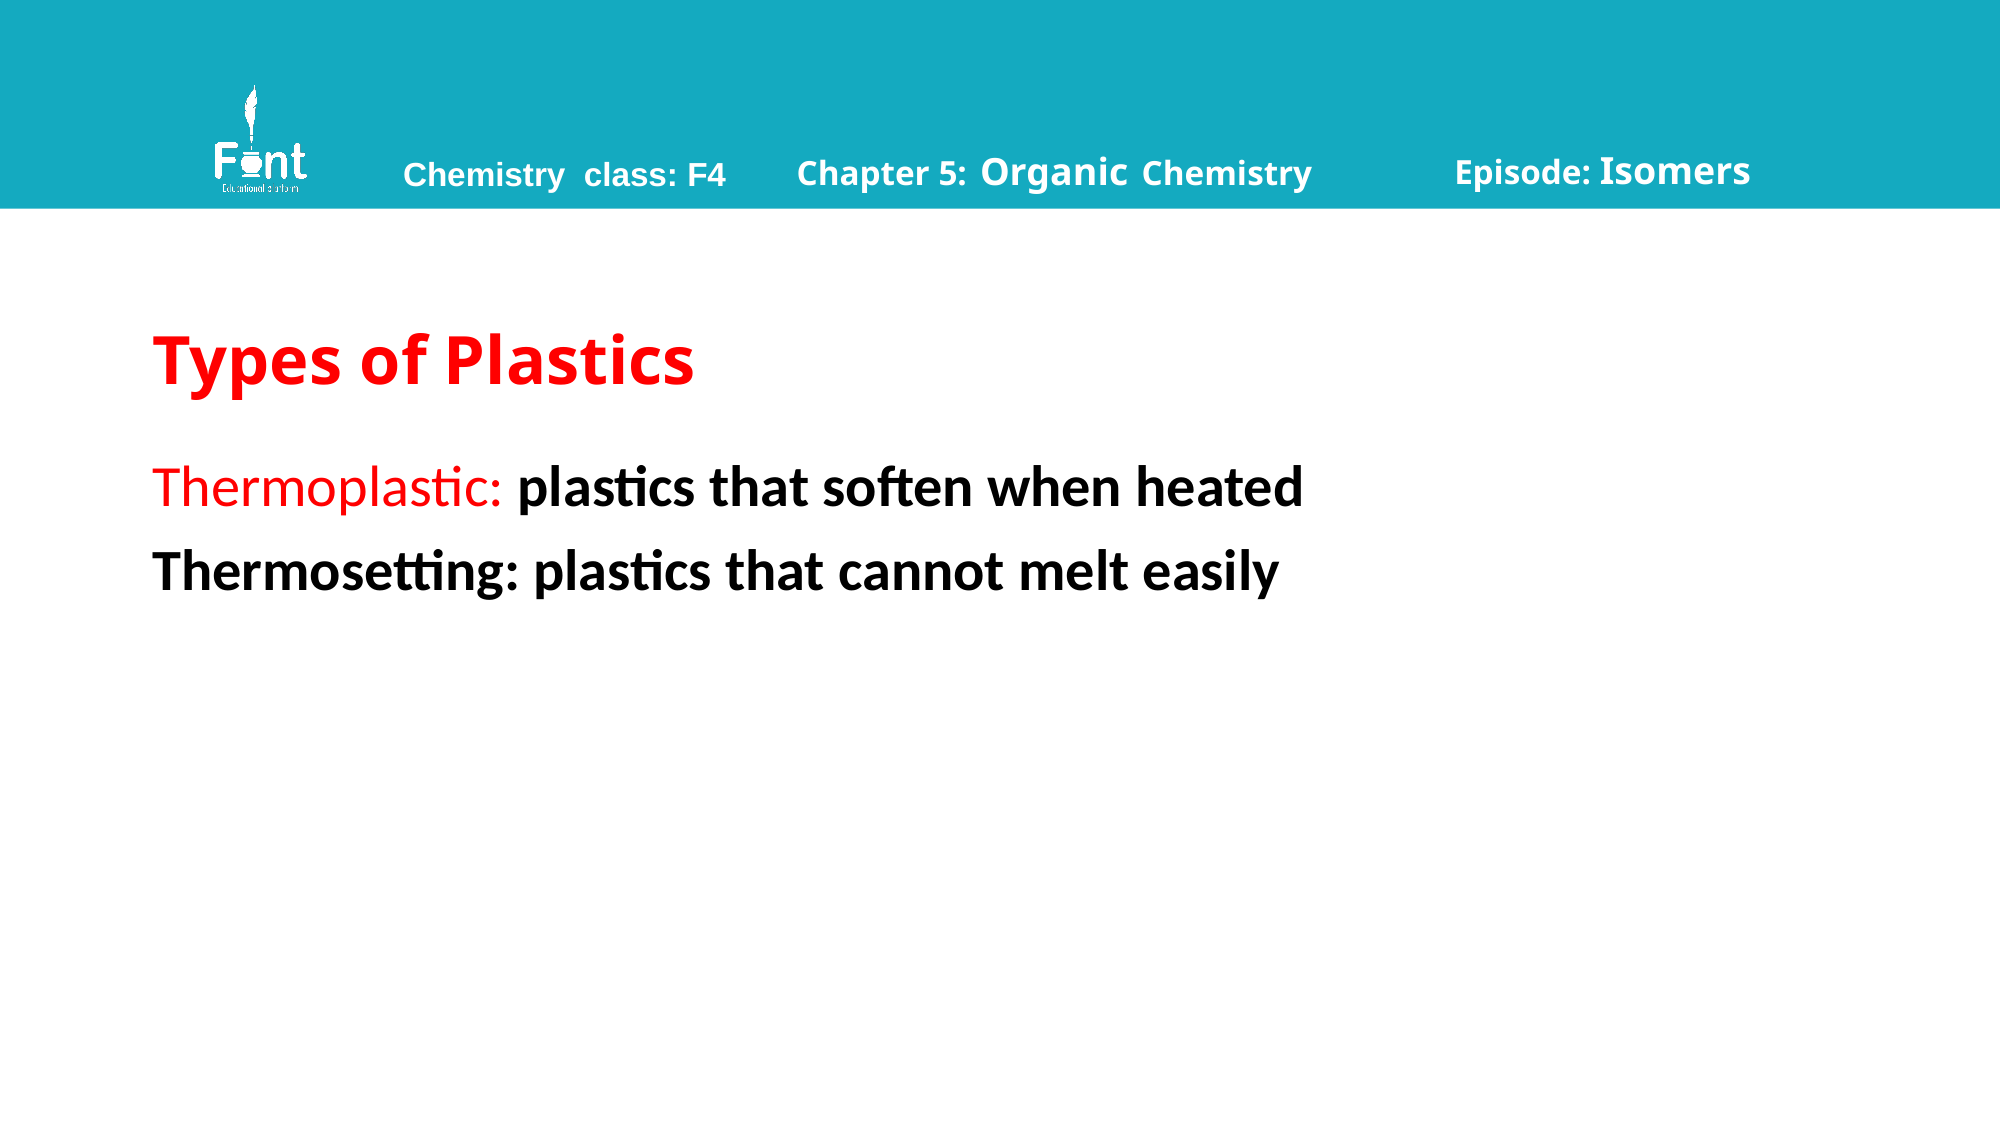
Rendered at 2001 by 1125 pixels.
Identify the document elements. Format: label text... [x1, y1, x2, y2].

text_box Episode: Isomers [1439, 139, 2000, 425]
title Types of Plastics [137, 210, 1439, 357]
text_box [0, 0, 2000, 210]
list Thermoplastic: plastics that soften when heated Thermosetting: plastics that cannot melt easily [137, 357, 1863, 1014]
text_box Chapter 5: Organic Chemistry [781, 127, 1680, 248]
text_box Chemistry class: F4 [388, 145, 781, 200]
picture [215, 85, 307, 194]
